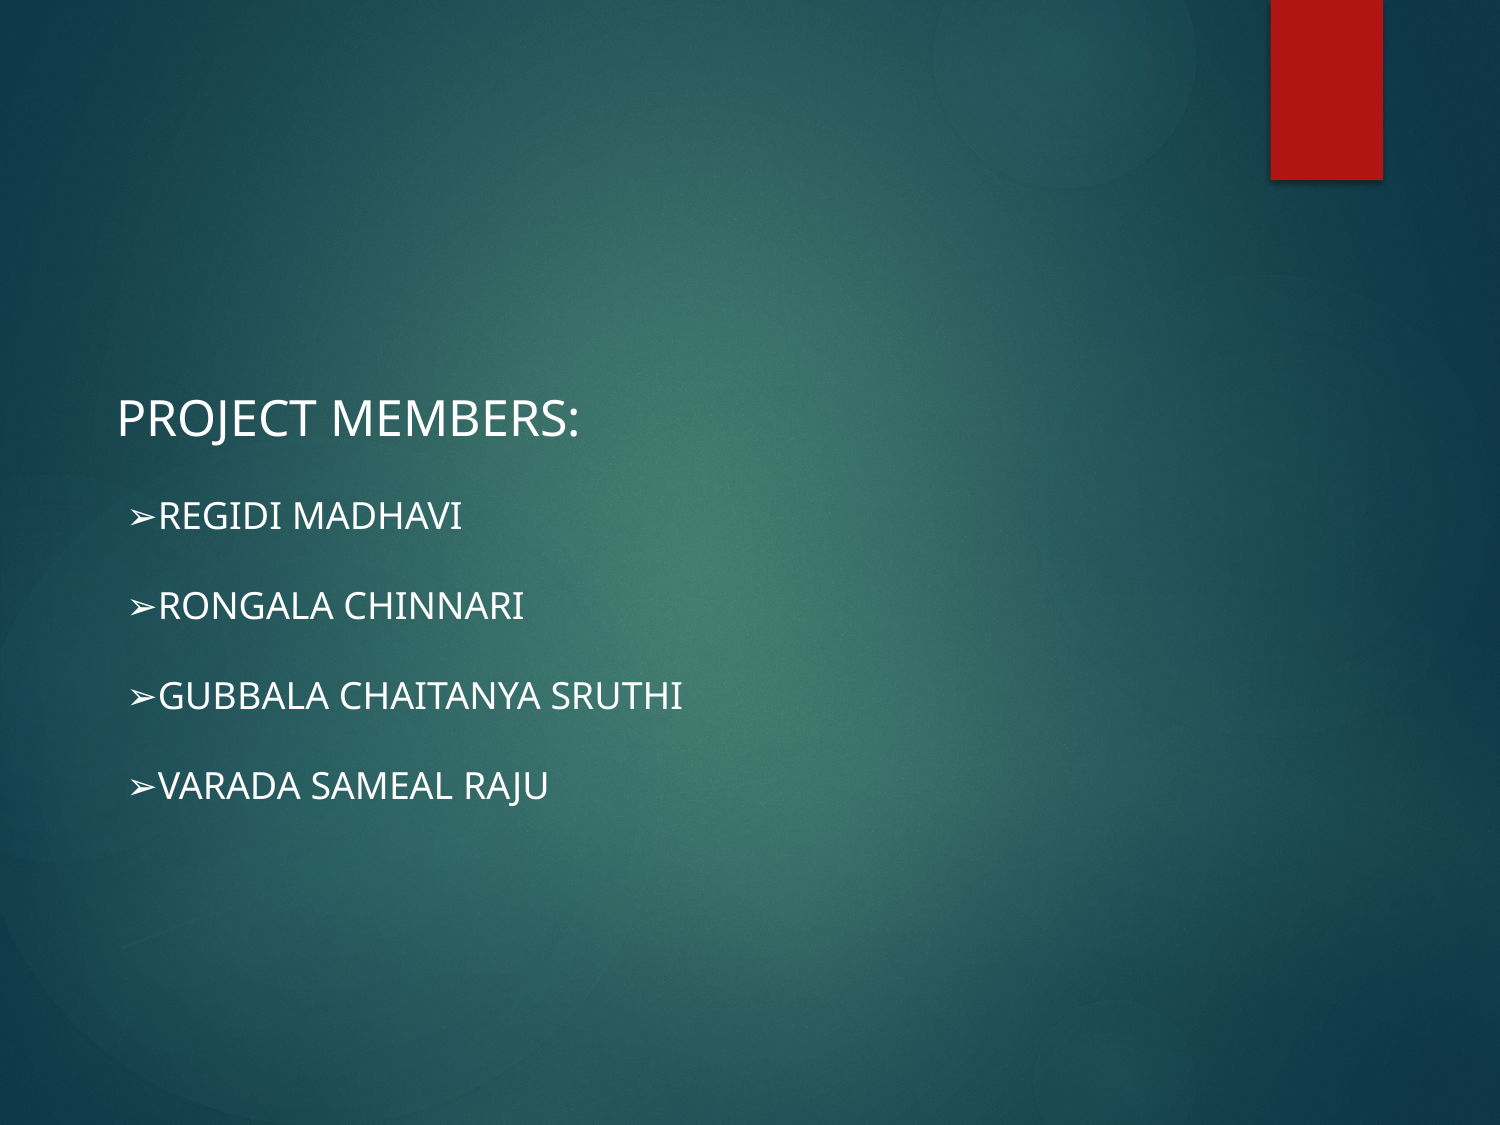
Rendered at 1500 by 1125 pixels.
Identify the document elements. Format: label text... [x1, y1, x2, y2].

text_box PROJECT MEMBERS: ➢REGIDI MADHAVI ➢RONGALA CHINNARI ➢GUBBALA CHAITANYA SRUTHI ➢VARADA SAMEAL RAJU [101, 379, 1332, 815]
